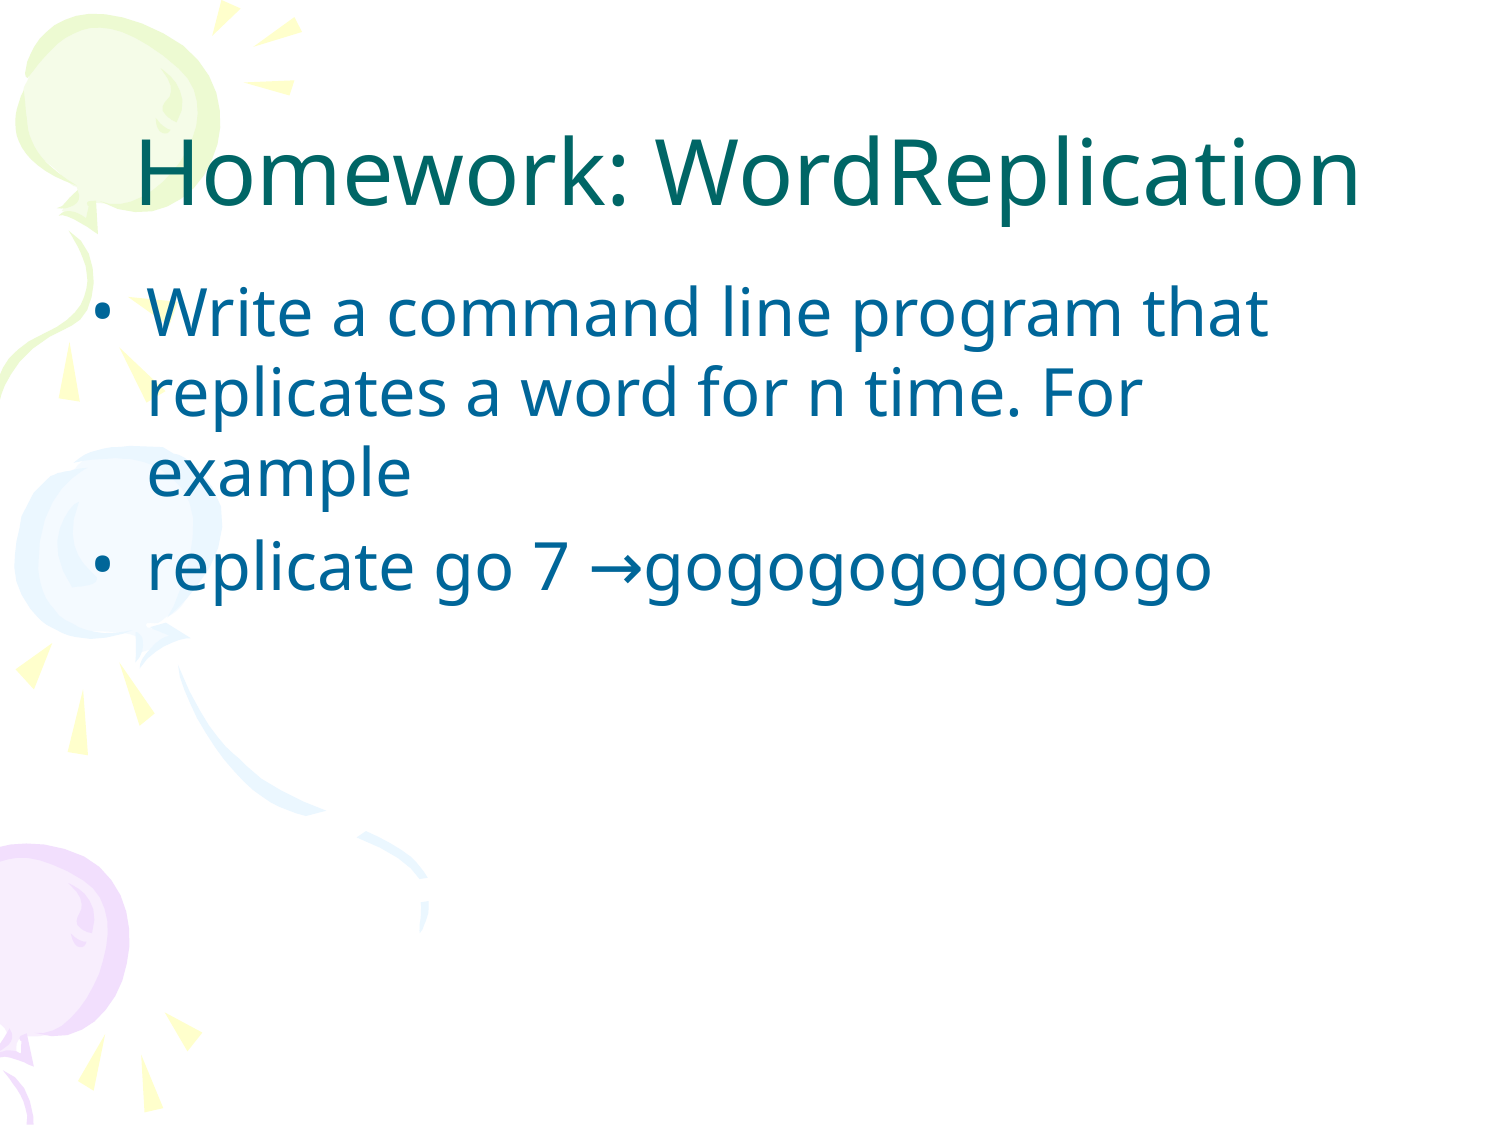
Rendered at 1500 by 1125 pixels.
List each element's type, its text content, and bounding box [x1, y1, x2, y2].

title Homework: WordReplication [72, 16, 1425, 233]
list Write a command line program that replicates a word for n time. For example replicate go 7 →gogogogogogogo [75, 262, 1425, 994]
